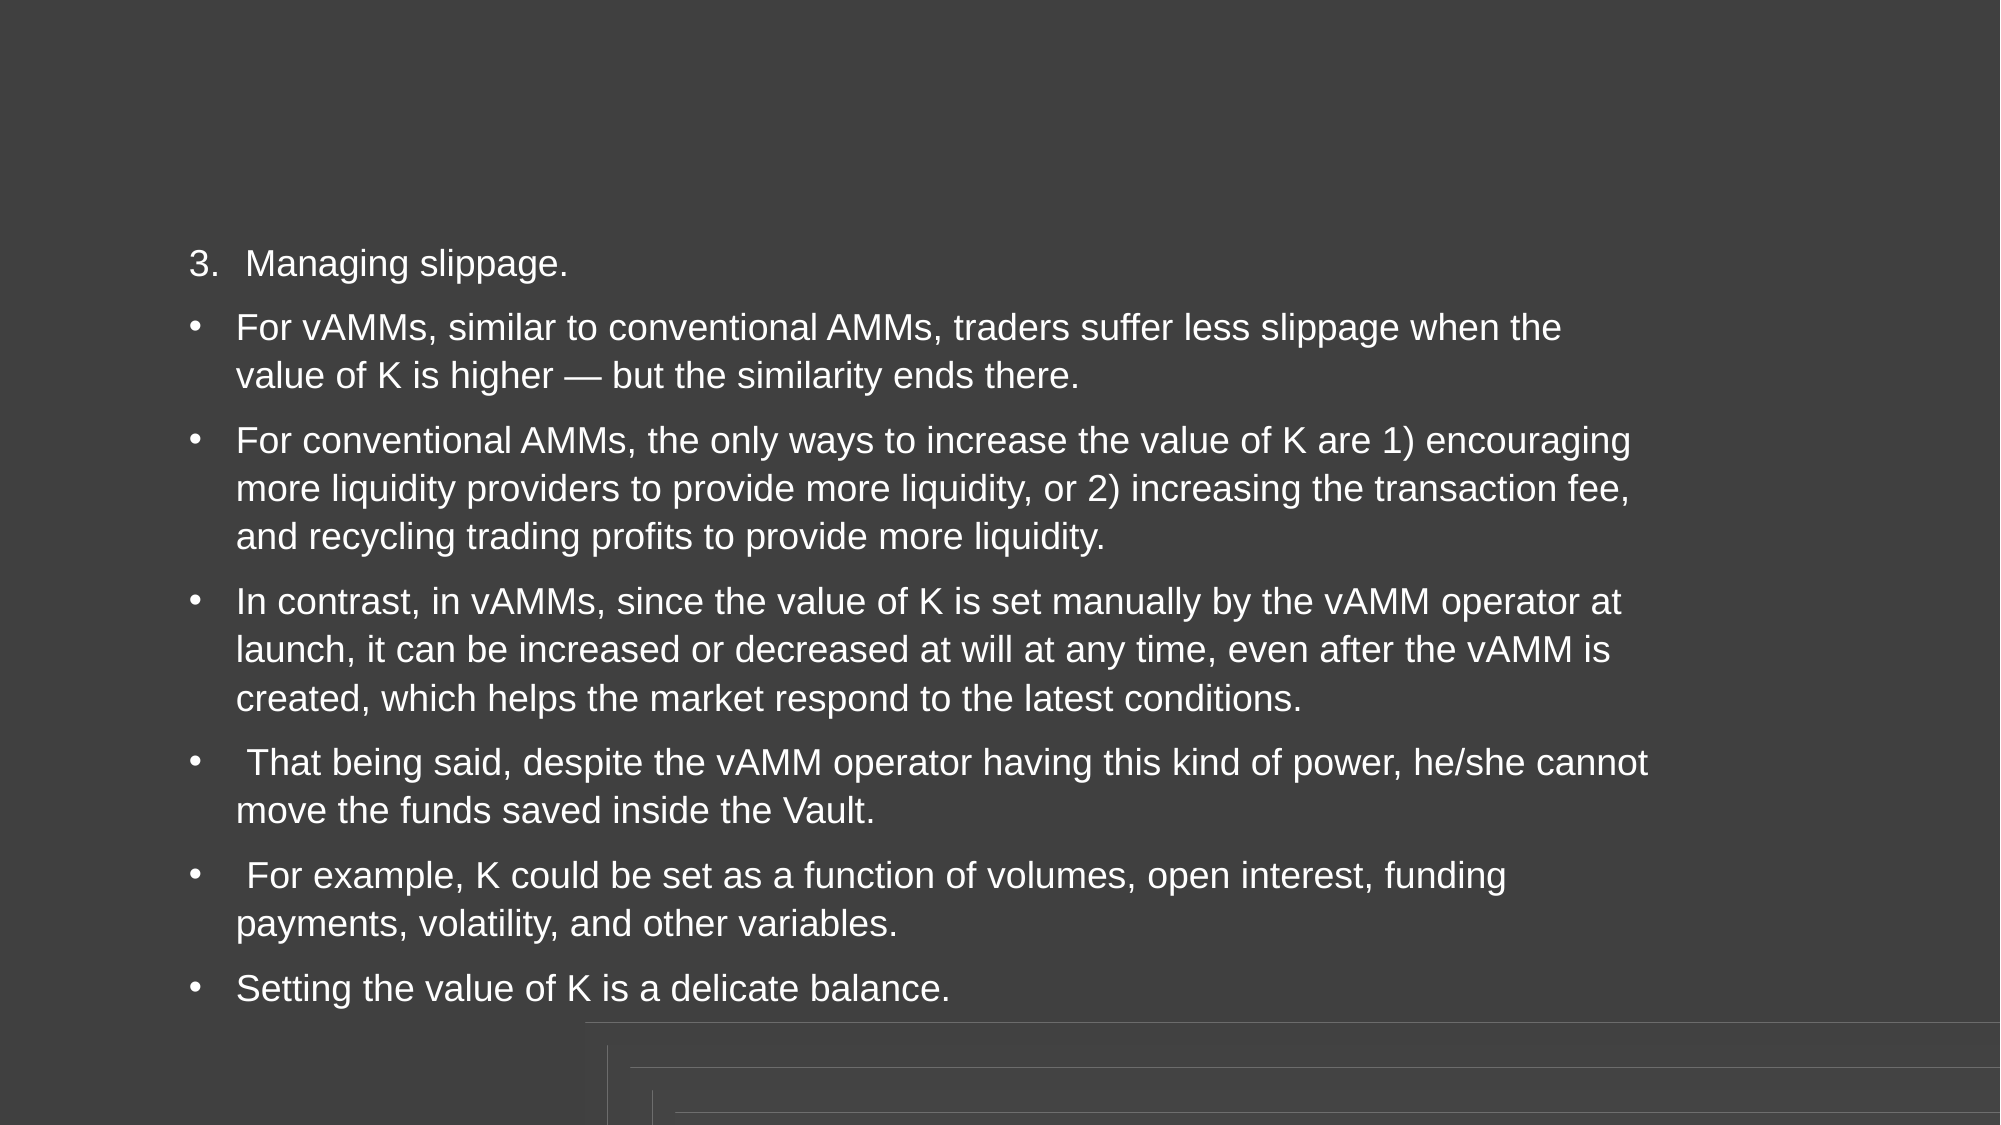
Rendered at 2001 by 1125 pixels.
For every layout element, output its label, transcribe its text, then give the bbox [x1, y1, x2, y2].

text_box Managing slippage. For vAMMs, similar to conventional AMMs, traders suffer less slippage when the value of K is higher — but the similarity ends there. For conventional AMMs, the only ways to increase the value of K are 1) encouraging more liquidity providers to provide more liquidity, or 2) increasing the transaction fee, and recycling trading profits to provide more liquidity. In contrast, in vAMMs, since the value of K is set manually by the vAMM operator at launch, it can be increased or decreased at will at any time, even after the vAMM is created, which helps the market respond to the latest conditions. That being said, despite the vAMM operator having this kind of power, he/she cannot move the funds saved inside the Vault. For example, K could be set as a function of volumes, open interest, funding payments, volatility, and other variables. Setting the value of K is a delicate balance. [174, 228, 1667, 1017]
